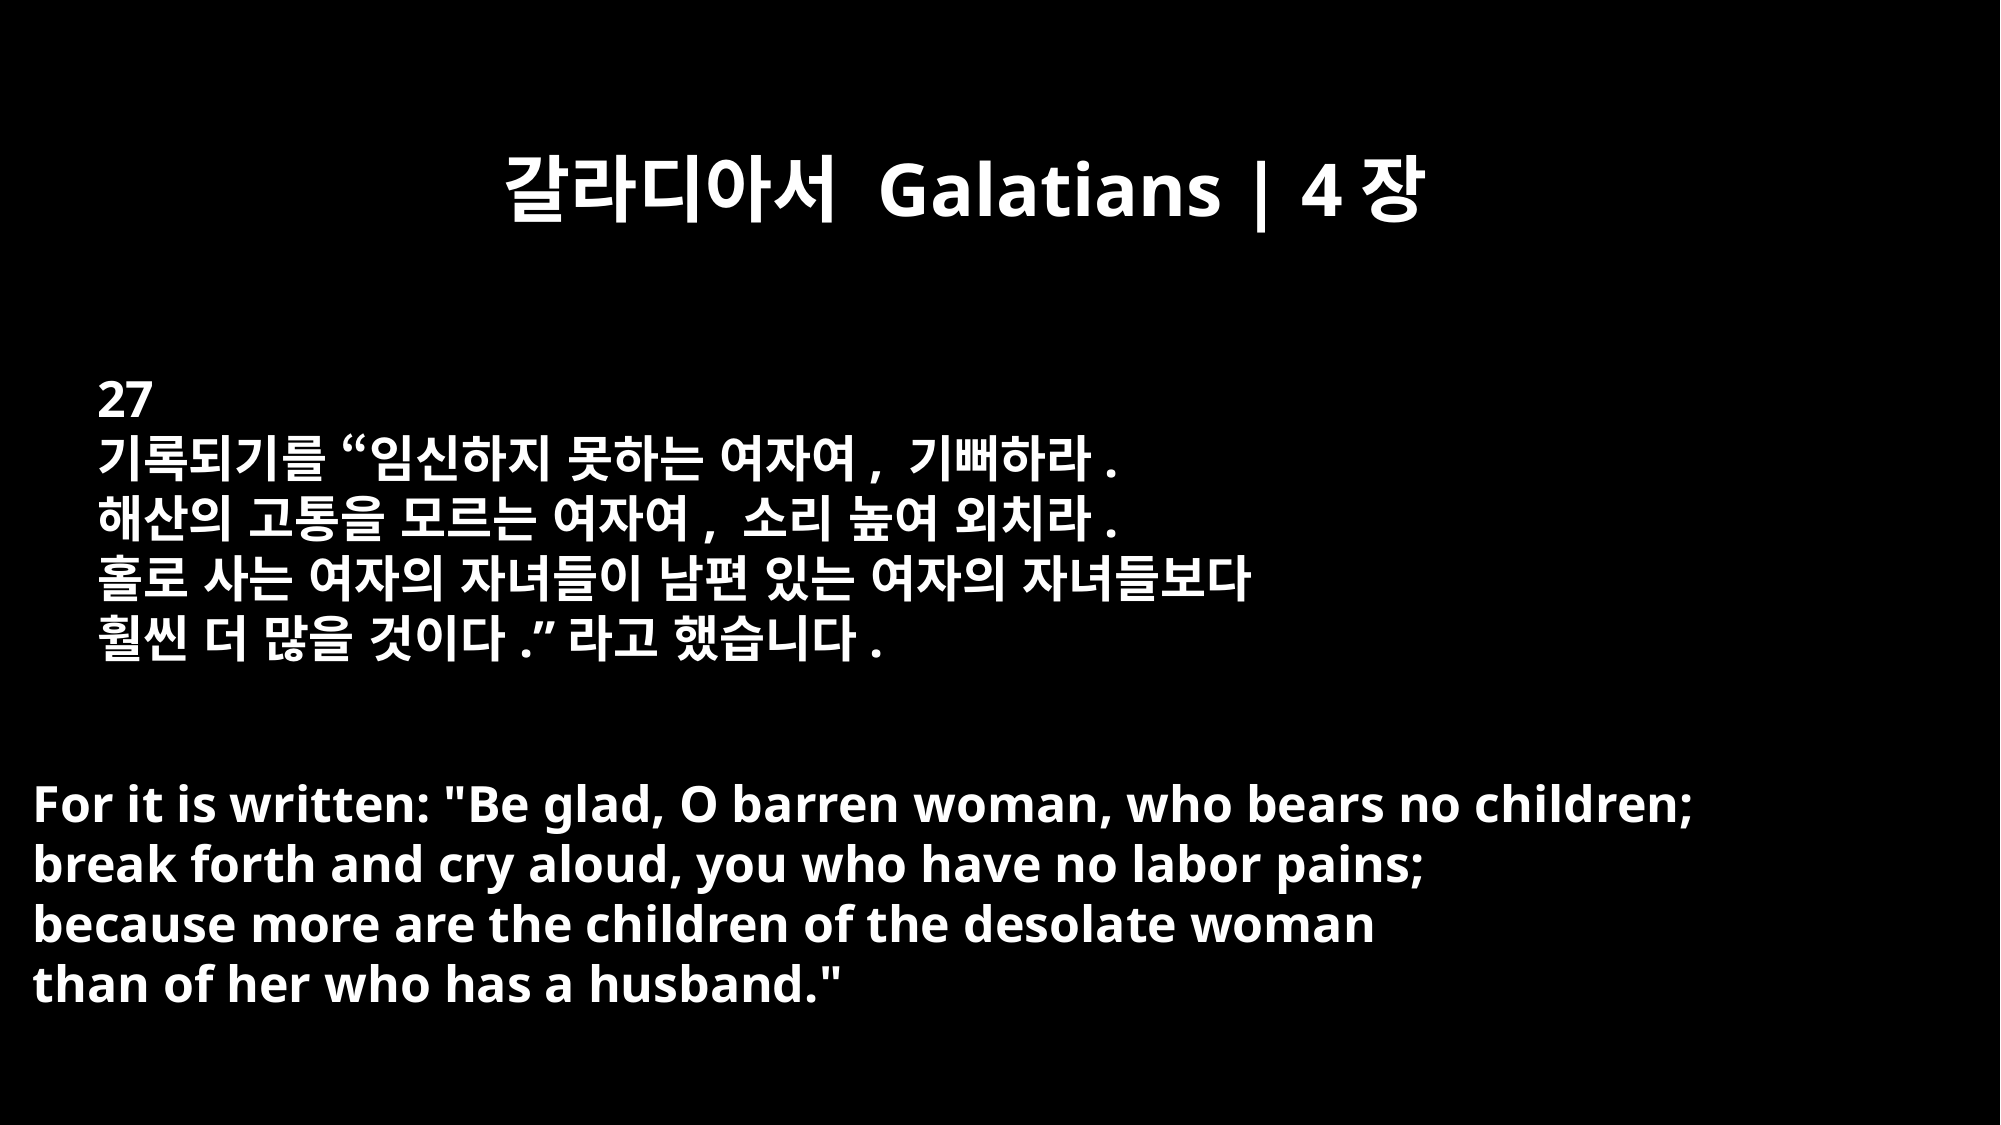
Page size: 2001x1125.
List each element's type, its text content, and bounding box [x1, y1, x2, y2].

text_box 갈라디아서 Galatians | 4장 [488, 136, 1443, 239]
text_box 27 기록되기를 “임신하지 못하는 여자여, 기뻐하라. 해산의 고통을 모르는 여자여, 소리 높여 외치라. 홀로 사는 여자의 자녀들이 남편 있는 여자의 자녀들보다 훨씬 더 많을 것이다.”라고 했습니다. [82, 359, 1269, 675]
text_box For it is written: "Be glad, O barren woman, who bears no children; break forth and cry aloud, you who have no labor pains; because more are the children of the desolate woman than of her who has a husband." [18, 764, 1710, 1020]
